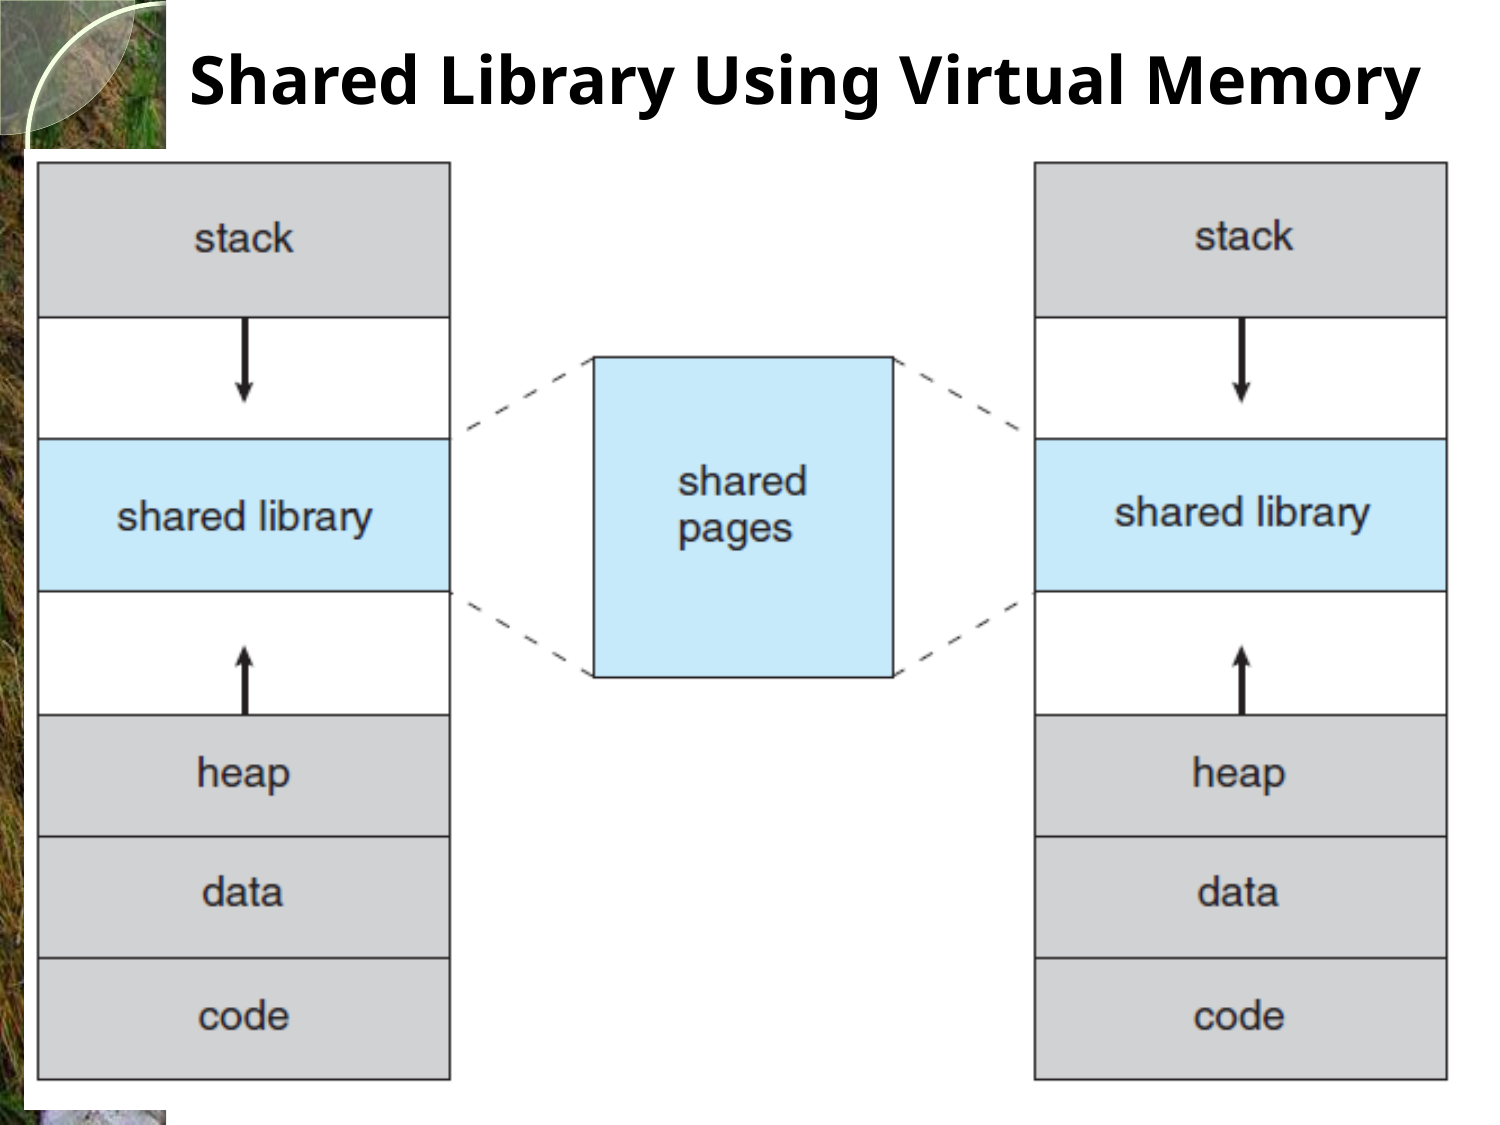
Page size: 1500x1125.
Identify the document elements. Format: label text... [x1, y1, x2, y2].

picture [136, 0, 159, 4]
title Shared Library Using Virtual Memory [174, 0, 1500, 125]
picture [0, 13, 1481, 1125]
